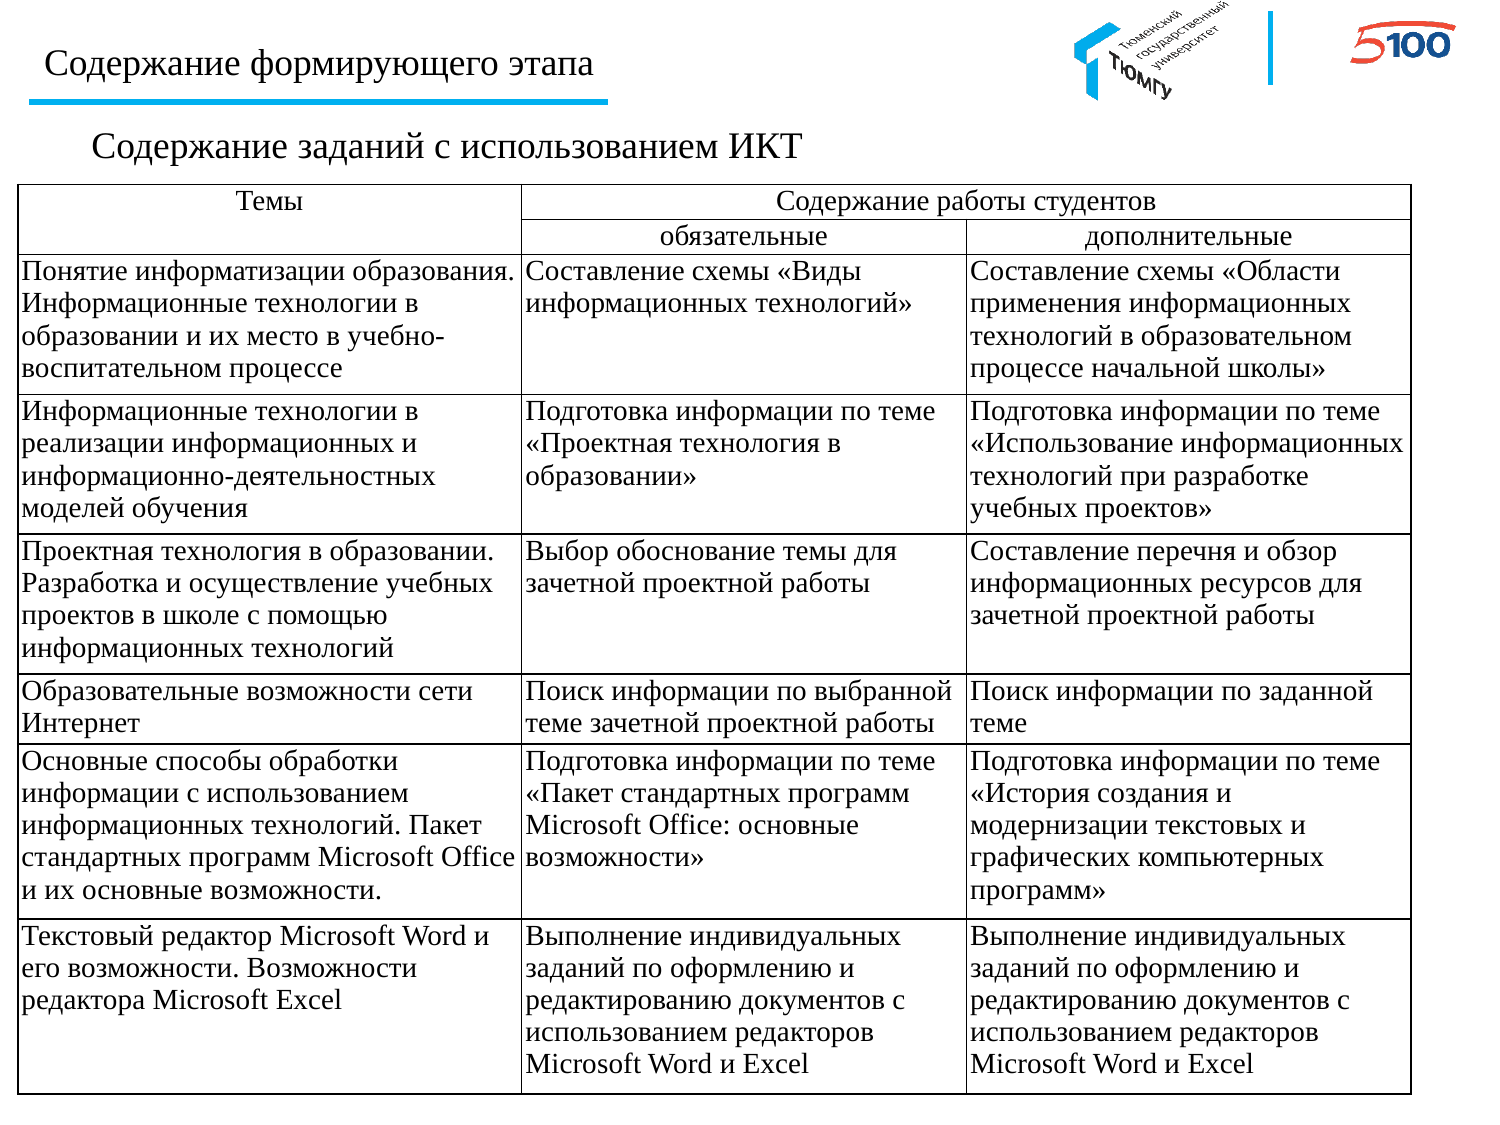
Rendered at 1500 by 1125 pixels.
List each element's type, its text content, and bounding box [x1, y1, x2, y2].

table_cell Составление схемы «Области применения информационных технологий в образовательном процессе начальной школы» [967, 255, 1410, 394]
table_cell Выполнение индивидуальных заданий по оформлению и редактированию документов с использованием редакторов Microsoft Word и Excel [522, 920, 966, 1093]
table_cell Образовательные возможности сети Интернет [19, 675, 521, 743]
table_cell Проектная технология в образовании. Разработка и осуществление учебных проектов в школе с помощью информационных технологий [19, 535, 521, 673]
table_cell обязательные [522, 220, 966, 254]
table_cell Выбор обоснование темы для зачетной проектной работы [522, 535, 966, 673]
table_cell Понятие информатизации образования. Информационные технологии в образовании и их место в учебно-воспитательном процессе [19, 255, 521, 394]
table_cell Выполнение индивидуальных заданий по оформлению и редактированию документов с использованием редакторов Microsoft Word и Excel [967, 920, 1410, 1093]
table_header Содержание работы студентов [522, 185, 1410, 219]
picture [1337, 0, 1463, 86]
table_cell Поиск информации по выбранной теме зачетной проектной работы [522, 675, 966, 743]
table_cell Подготовка информации по теме «История создания и модернизации текстовых и графических компьютерных программ» [967, 745, 1410, 918]
table_cell дополнительные [967, 220, 1410, 254]
text_box Содержание заданий с использованием ИКТ [76, 113, 1070, 174]
table_cell Поиск информации по заданной теме [967, 675, 1410, 743]
text_box Содержание формирующего этапа [29, 30, 1023, 91]
table_cell Составление схемы «Виды информационных технологий» [522, 255, 966, 394]
table_cell Составление перечня и обзор информационных ресурсов для зачетной проектной работы [967, 535, 1410, 673]
table_header Темы [19, 185, 521, 254]
table_cell Основные способы обработки информации с использованием информационных технологий. Пакет стандартных программ Microsoft Office и их основные возможности. [19, 745, 521, 918]
table_cell Подготовка информации по теме «Пакет стандартных программ Microsoft Office: основные возможности» [522, 745, 966, 918]
table_cell Информационные технологии в реализации информационных и информационно-деятельностных моделей обучения [19, 395, 521, 533]
table_cell Текстовый редактор Microsoft Word и его возможности. Возможности редактора Microsoft Excel [19, 920, 521, 1093]
table_cell Подготовка информации по теме «Проектная технология в образовании» [522, 395, 966, 533]
table_cell Подготовка информации по теме «Использование информационных технологий при разработке учебных проектов» [967, 395, 1410, 533]
picture [1072, 0, 1233, 103]
